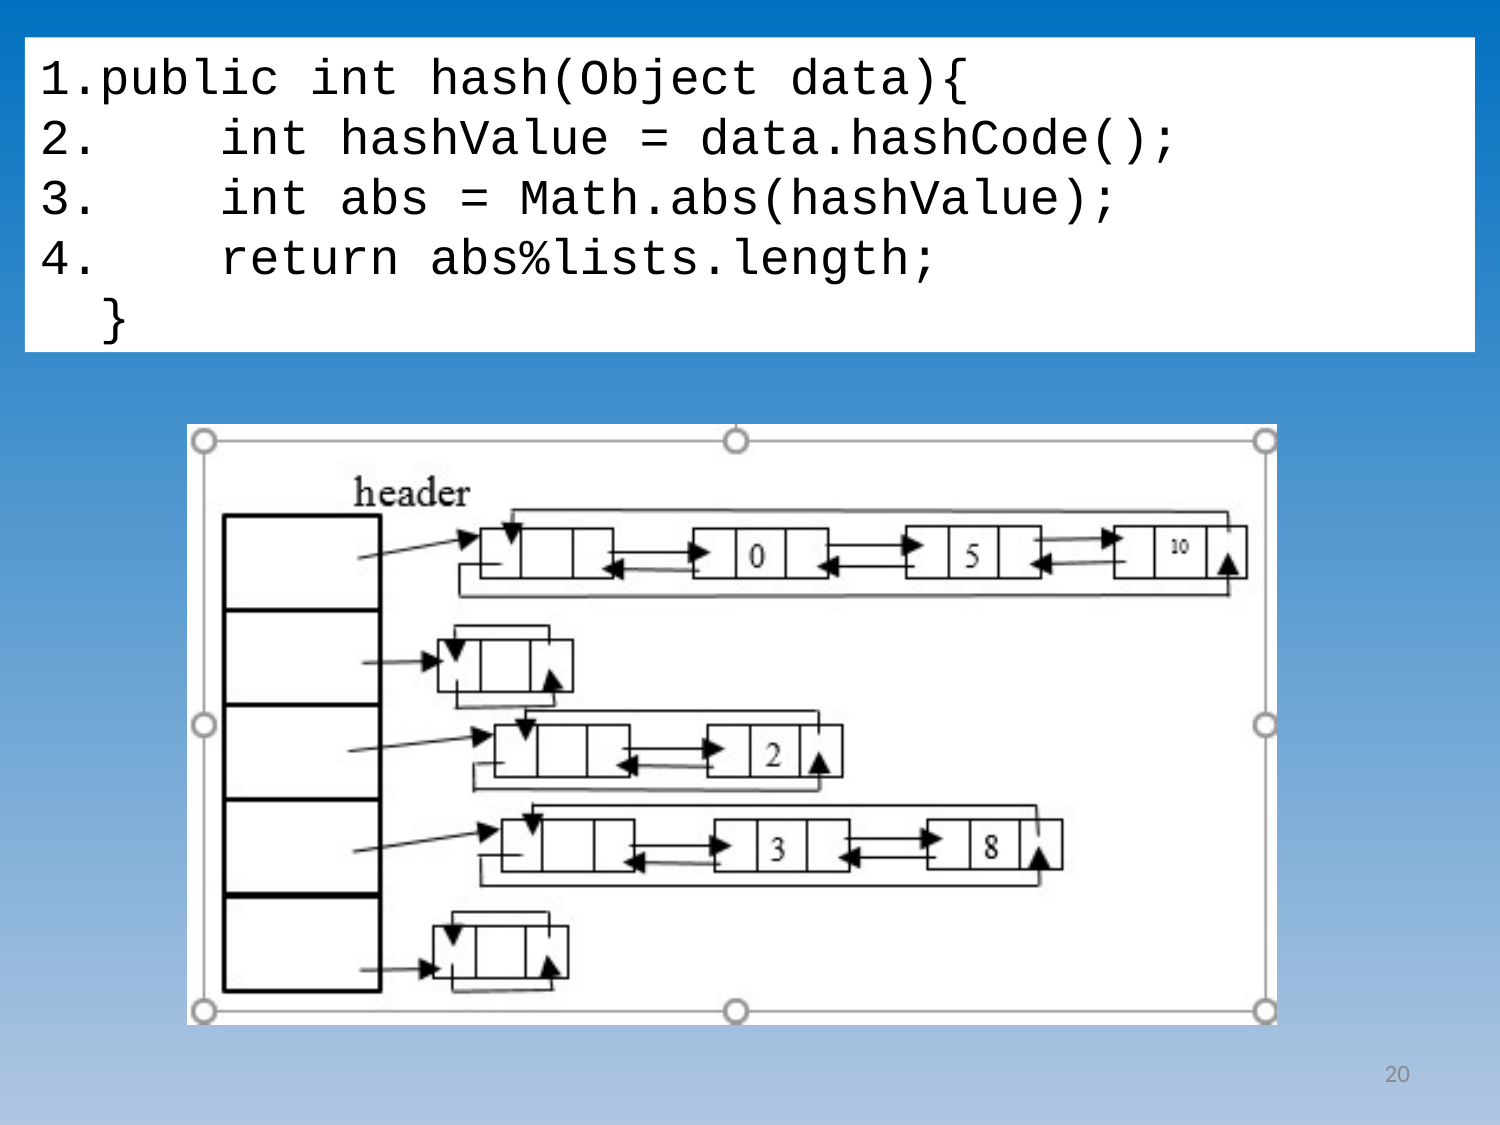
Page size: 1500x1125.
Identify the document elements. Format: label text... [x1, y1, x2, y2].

text_box public int hash(Object data){ int hashValue = data.hashCode(); int abs = Math.abs(hashValue); return abs%lists.length; } [24, 37, 1475, 353]
slide_number 20 [1074, 1042, 1425, 1103]
picture [187, 424, 1277, 1025]
